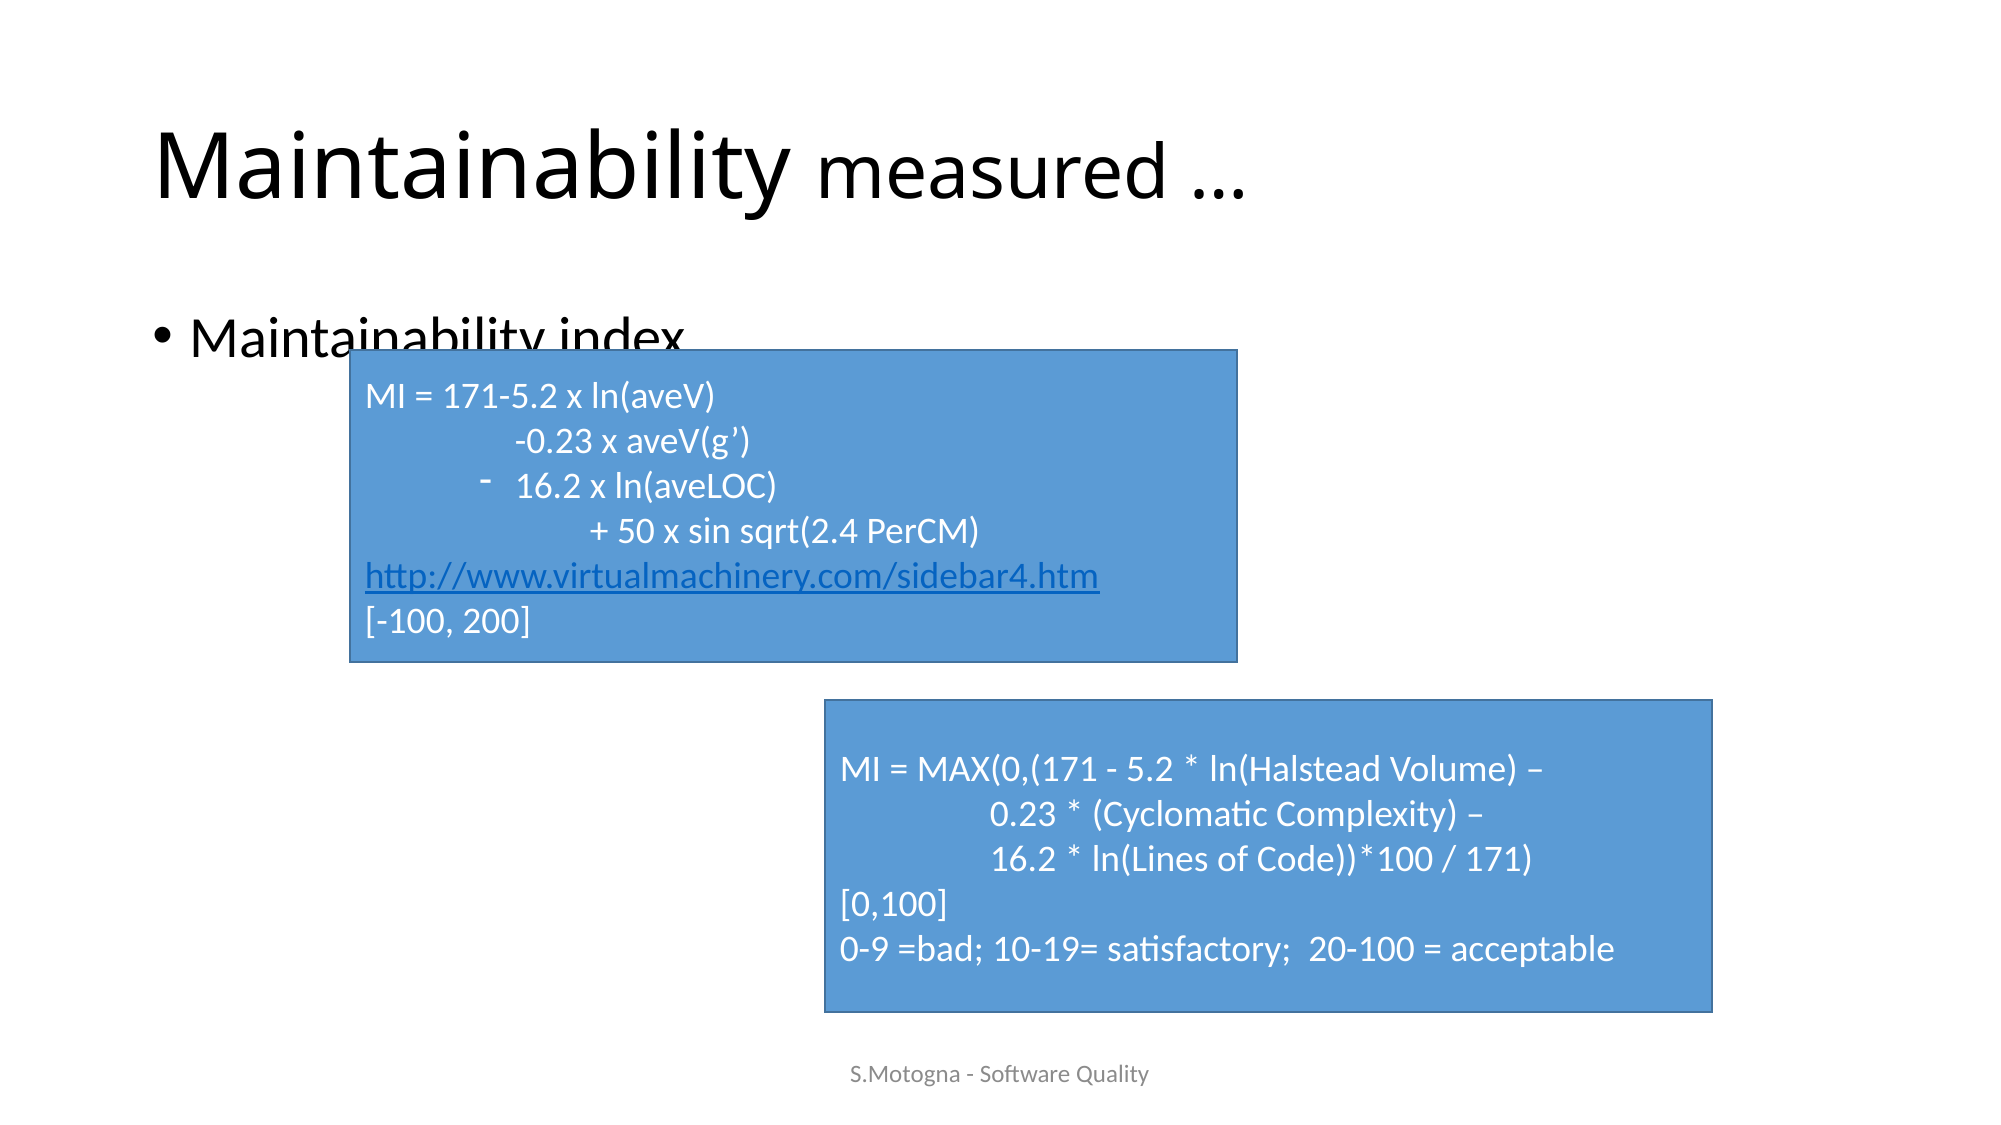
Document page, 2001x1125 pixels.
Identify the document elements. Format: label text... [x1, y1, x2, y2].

text_box MI = MAX(0,(171 - 5.2 * ln(Halstead Volume) – 0.23 * (Cyclomatic Complexity) – 16.2 * ln(Lines of Code))*100 / 171) [0,100] 0-9 =bad; 10-19= satisfactory; 20-100 = acceptable [824, 699, 1713, 1013]
footer S.Motogna - Software Quality [662, 1042, 1338, 1103]
title Maintainability measured … [137, 59, 1863, 278]
text_box MI = 171-5.2 x ln(aveV) -0.23 x aveV(g’) 16.2 x ln(aveLOC) + 50 x sin sqrt(2.4 PerCM) http://www.virtualmachinery.com/sidebar4.htm [-100, 200] [349, 349, 1238, 663]
list Maintainability index [137, 299, 1863, 1014]
